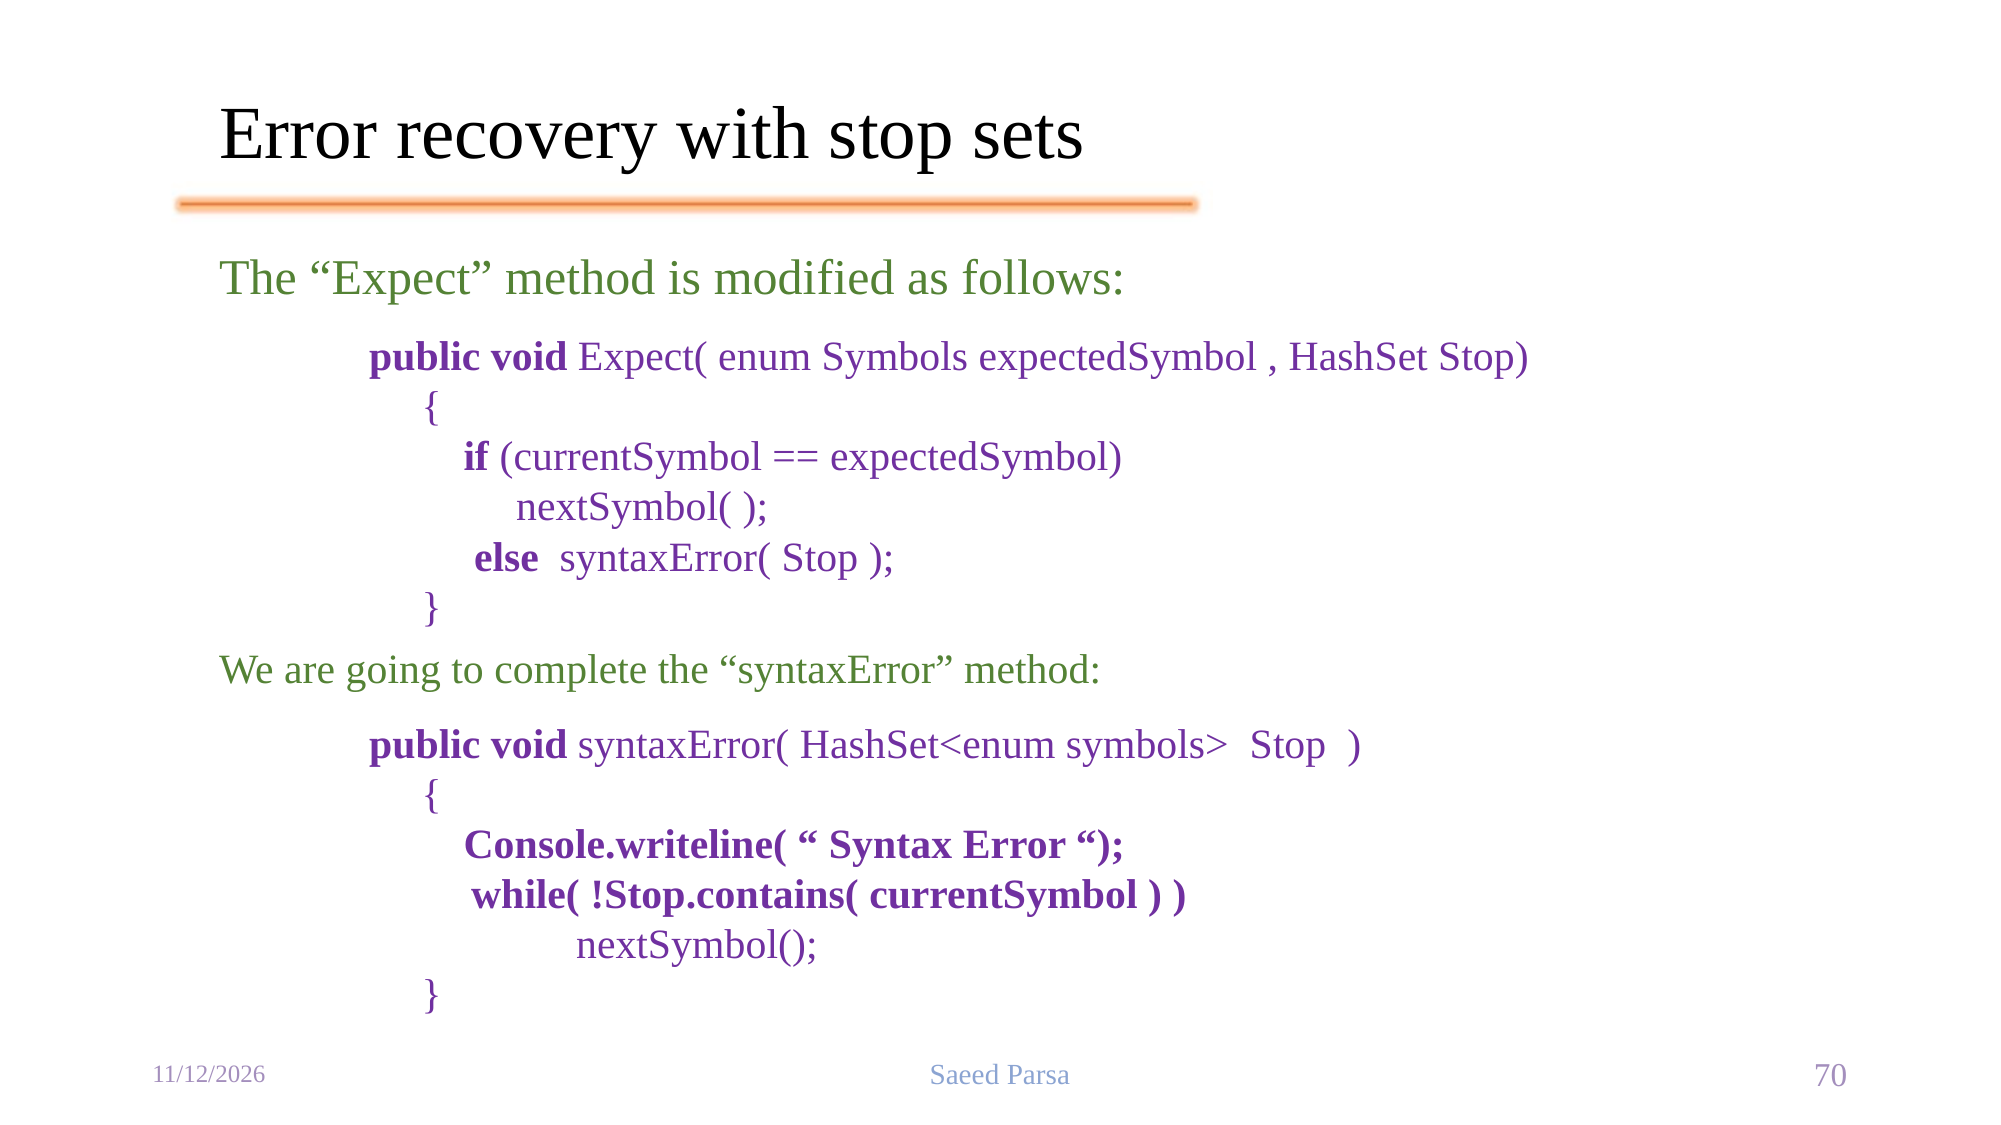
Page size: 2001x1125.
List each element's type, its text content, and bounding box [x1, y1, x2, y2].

picture [152, 181, 1213, 237]
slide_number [137, 1042, 588, 1103]
title Error recovery with stop sets [204, 86, 1585, 182]
text_box The “Expect” method is modified as follows: public void Expect( enum Symbols expectedSymbol , HashSet Stop) { if (currentSymbol == expectedSymbol) nextSymbol( ); else syntaxError( Stop ); } We are going to complete the “syntaxError” method: public void syntaxError( HashSet<enum symbols> Stop ) { Console.writeline( “ Syntax Error “); while( !Stop.contains( currentSymbol ) ) nextSymbol(); } [204, 236, 1675, 1025]
footer Saeed Parsa [662, 1042, 1338, 1103]
slide_number 70 [1412, 1042, 1863, 1103]
